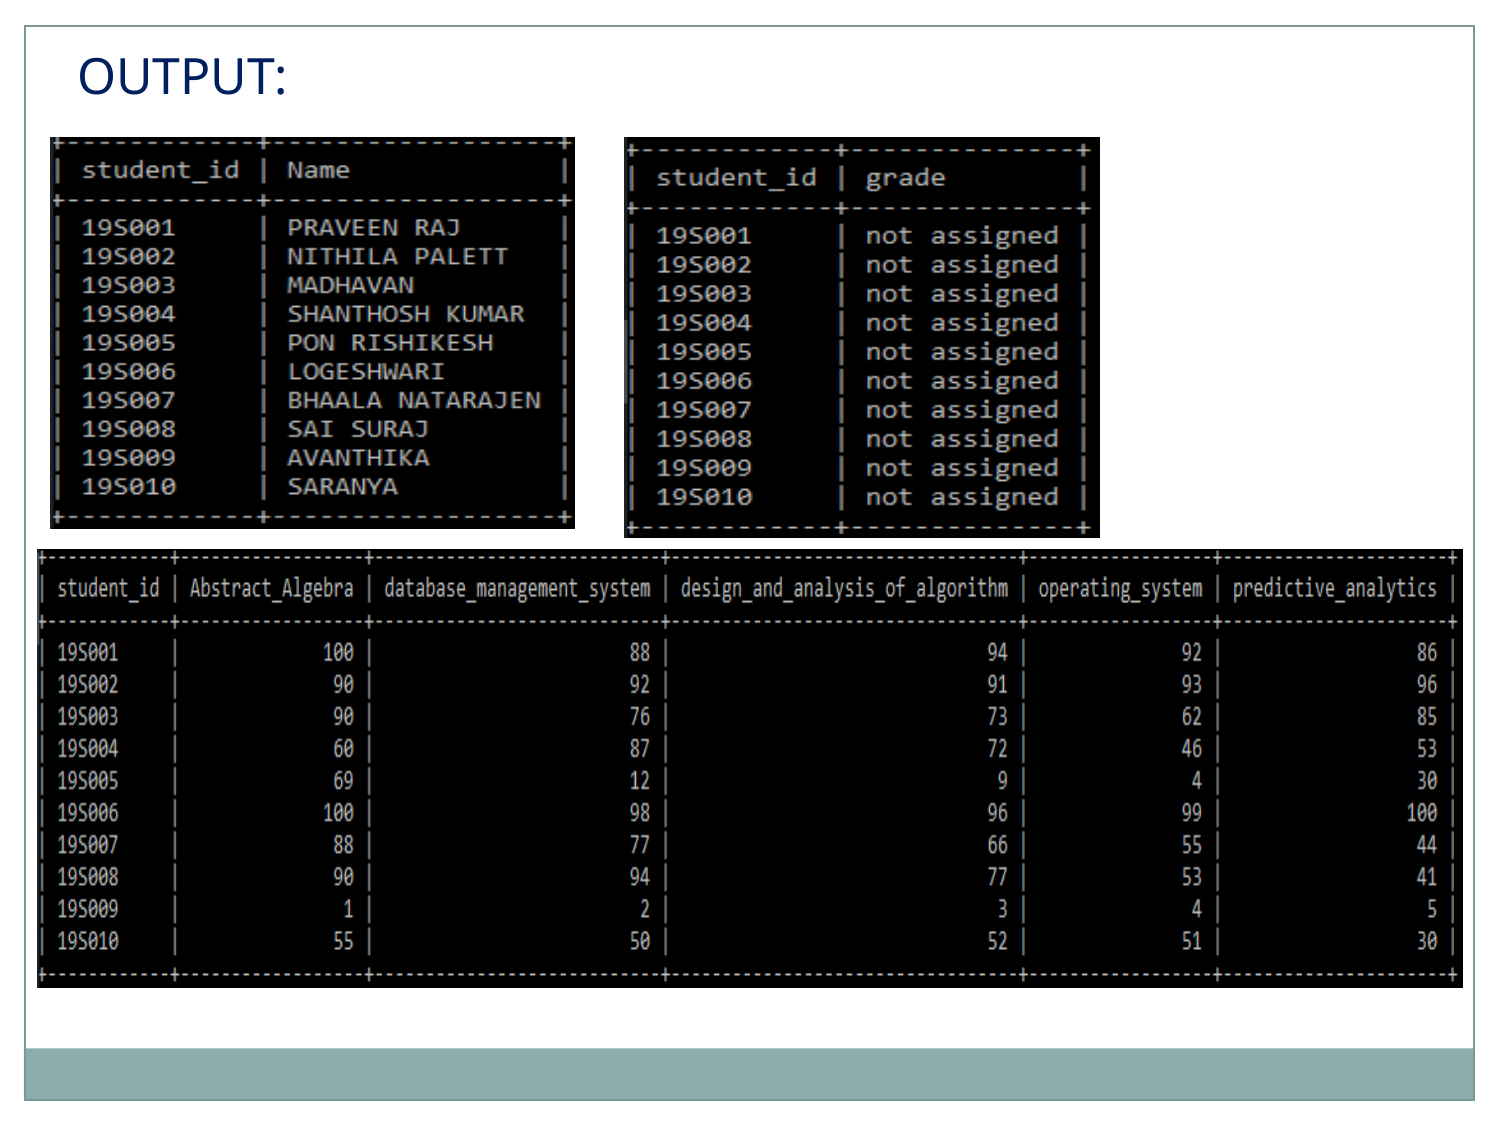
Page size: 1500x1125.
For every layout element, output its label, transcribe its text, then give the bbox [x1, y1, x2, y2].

picture [37, 549, 1463, 988]
picture [49, 137, 576, 529]
picture [624, 137, 1101, 538]
text_box OUTPUT: [62, 37, 750, 113]
